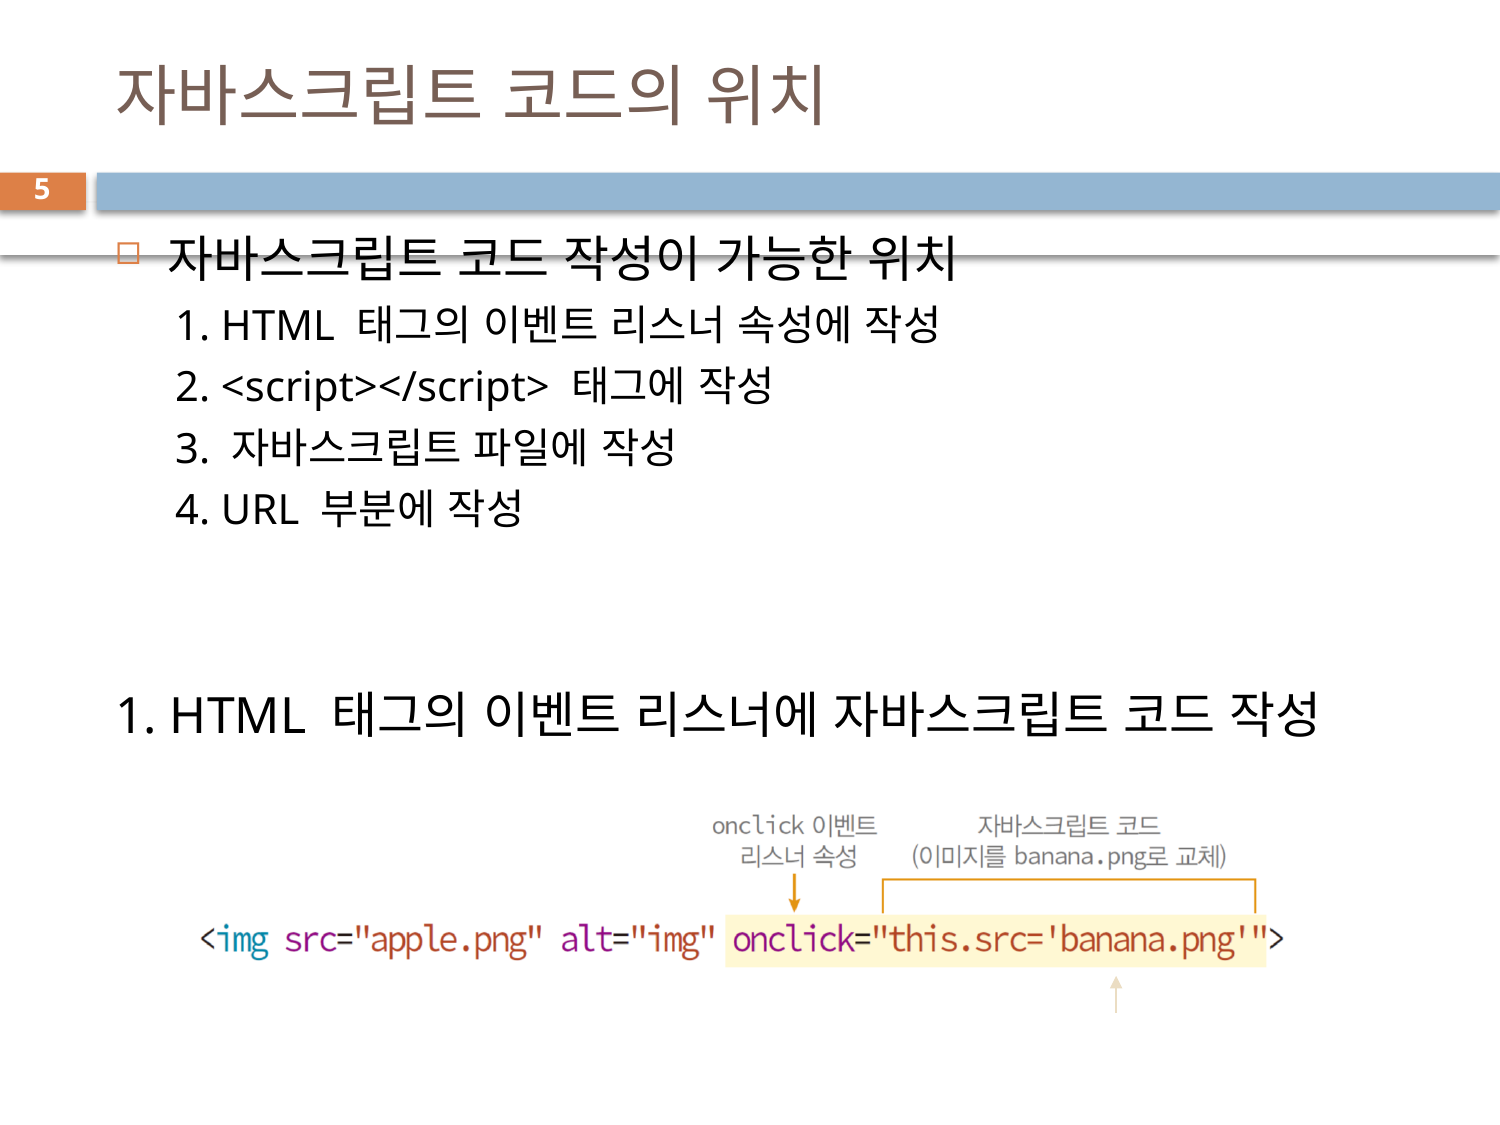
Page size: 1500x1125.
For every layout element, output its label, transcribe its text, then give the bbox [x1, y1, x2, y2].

slide_number 5 [0, 170, 87, 211]
title 자바스크립트 코드의 위치 [100, 37, 1438, 149]
picture [194, 810, 1301, 976]
list 자바스크립트 코드 작성이 가능한 위치 1. HTML 태그의 이벤트 리스너 속성에 작성 2. <script></script> 태그에 작성 3. 자바스크립트 파일에 작성 4. URL 부분에 작성 1. HTML 태그의 이벤트 리스너에 자바스크립트 코드 작성 [100, 219, 1438, 1047]
